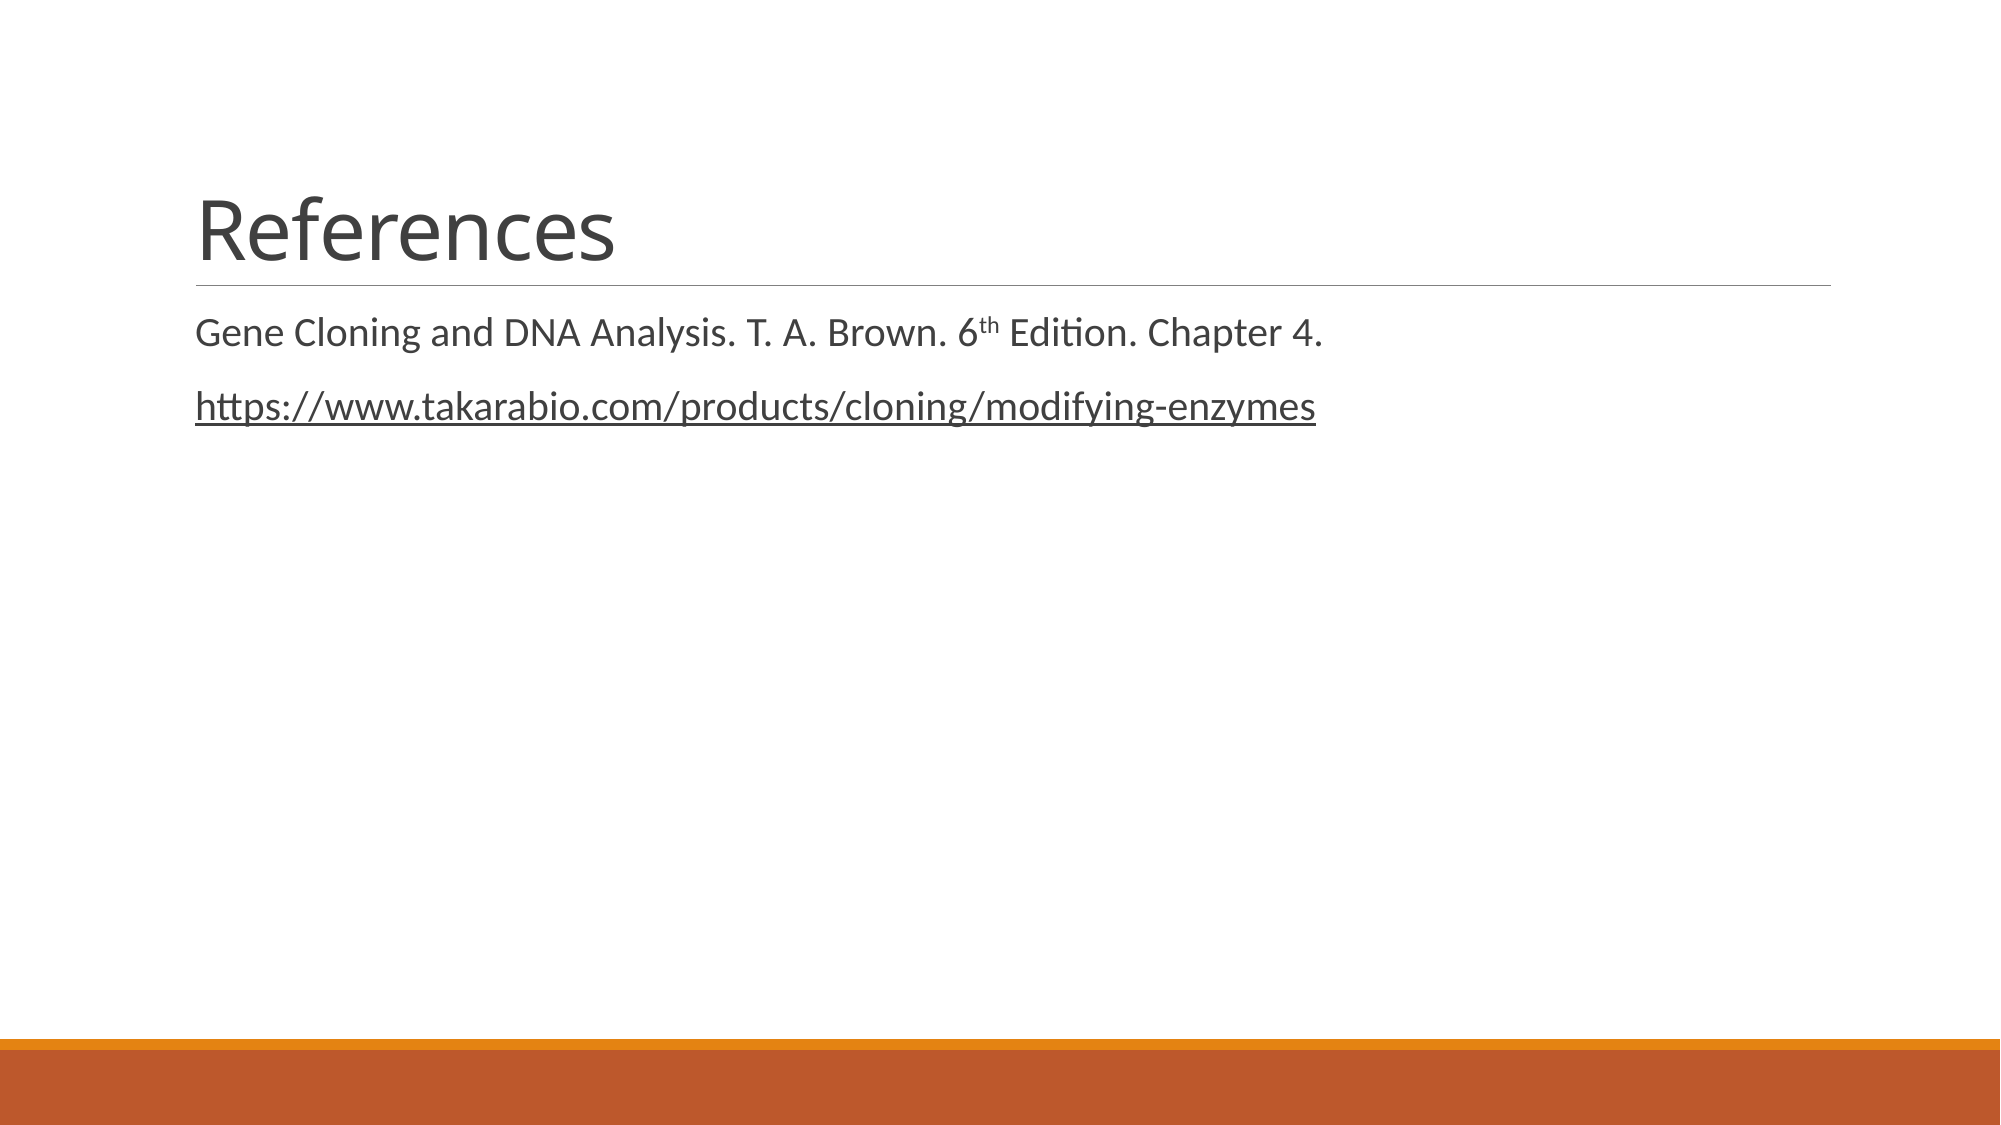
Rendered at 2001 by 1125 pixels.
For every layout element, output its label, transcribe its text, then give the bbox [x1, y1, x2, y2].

title References [180, 47, 1830, 285]
list Gene Cloning and DNA Analysis. T. A. Brown. 6th Edition. Chapter 4. https://www.takarabio.com/products/cloning/modifying-enzymes [180, 302, 1830, 963]
